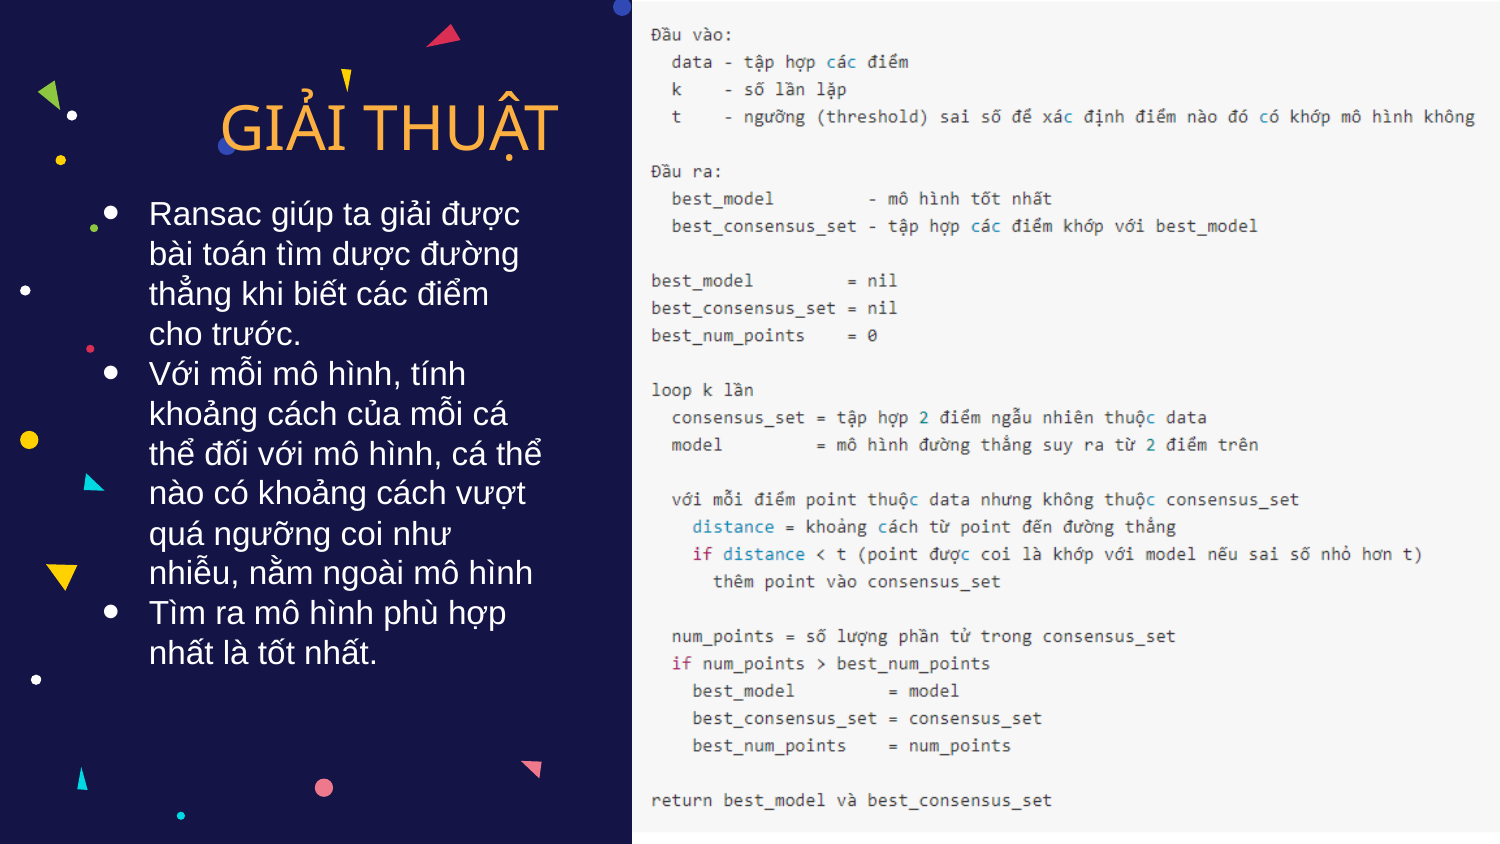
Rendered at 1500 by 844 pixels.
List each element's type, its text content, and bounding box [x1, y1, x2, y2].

picture [631, 0, 1500, 844]
text_box Ransac giúp ta giải được bài toán tìm dược đường thẳng khi biết các điểm cho trước. Với mỗi mô hình, tính khoảng cách của mỗi cá thể đối với mô hình, cá thể nào có khoảng cách vượt quá ngưỡng coi như nhiễu, nằm ngoài mô hình Tìm ra mô hình phù hợp nhất là tốt nhất. [87, 184, 566, 679]
title GIẢI THUẬT [118, 72, 626, 167]
